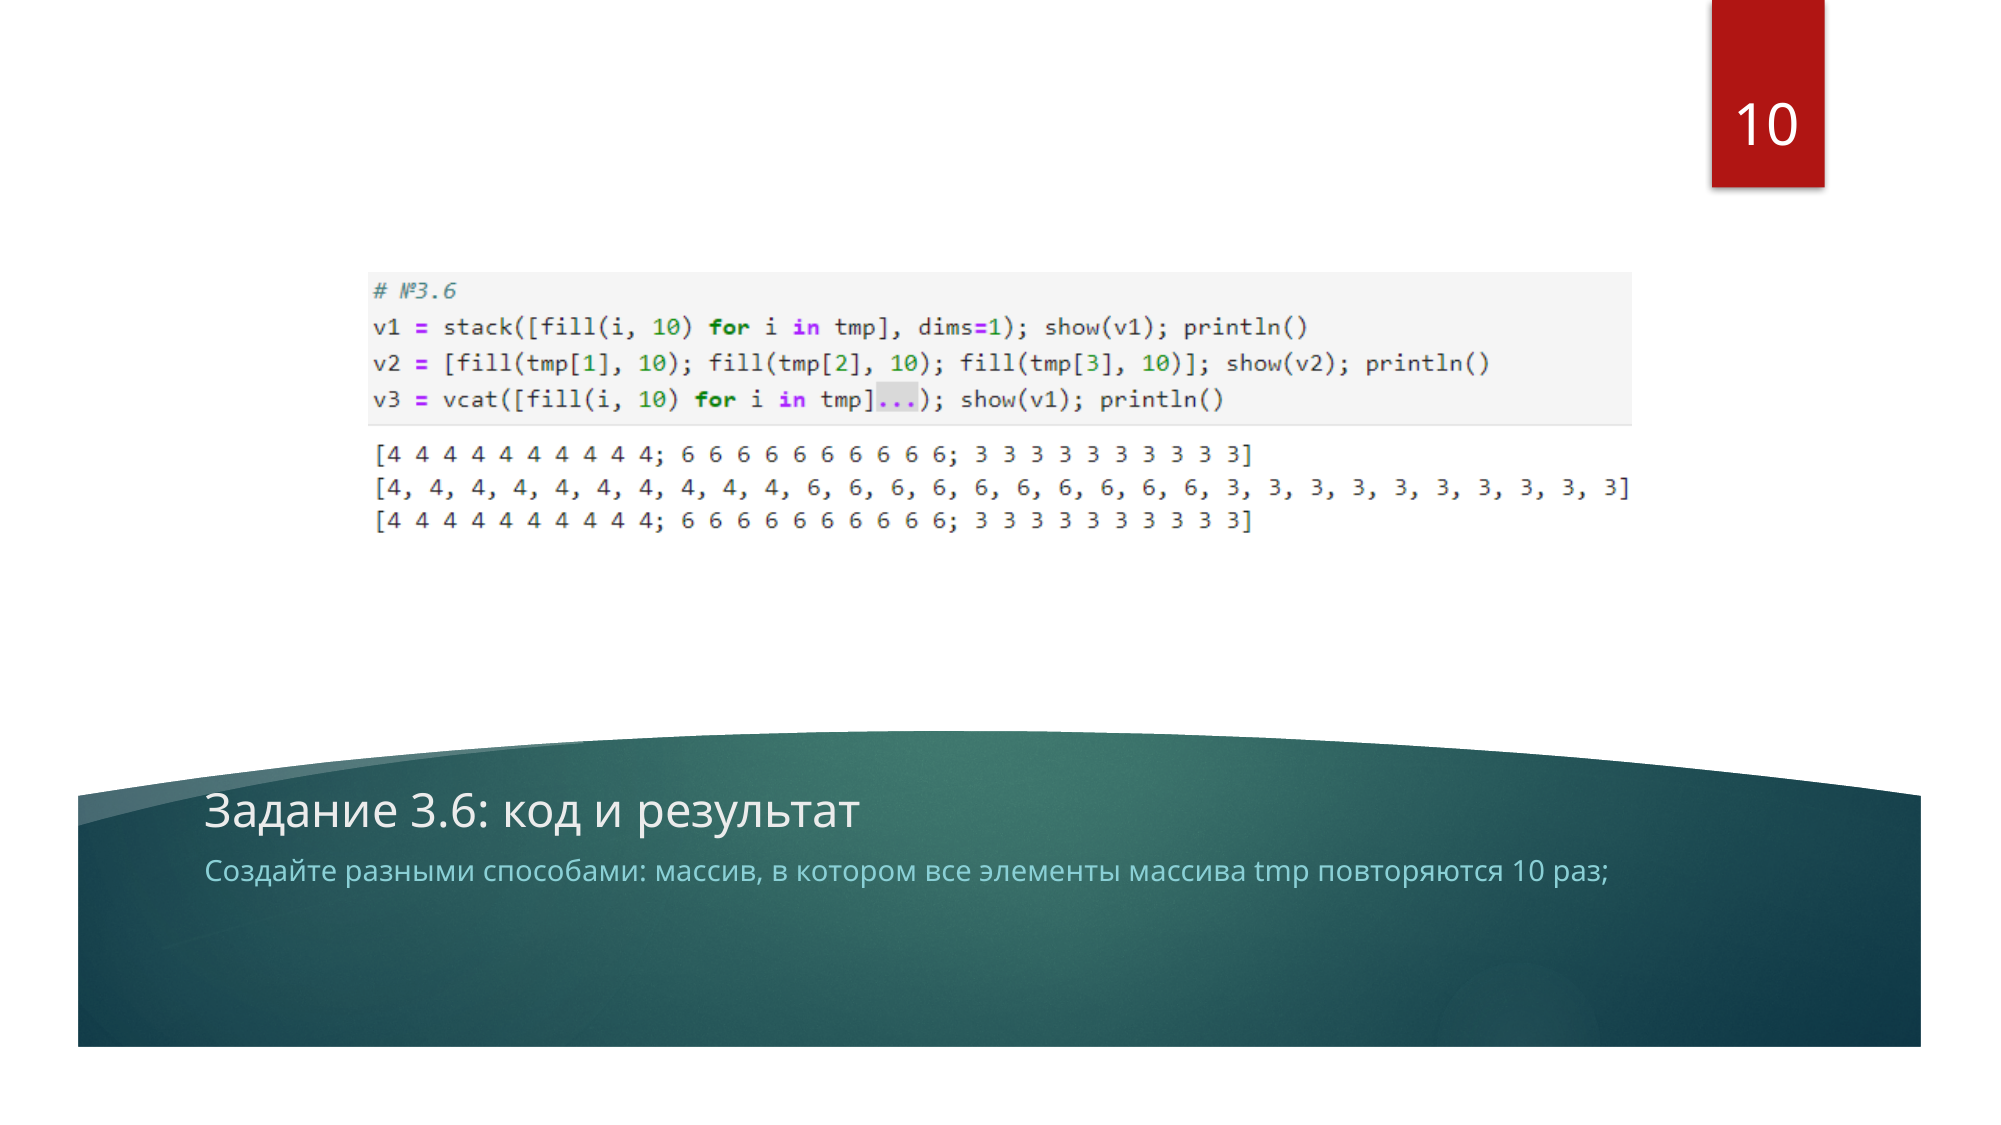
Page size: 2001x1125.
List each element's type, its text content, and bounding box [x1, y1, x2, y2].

picture [368, 272, 1632, 544]
list Создайте разными способами: массив, в котором все элементы массива tmp повторяются 10 раз; [189, 844, 1826, 1005]
title Задание 3.6: код и результат [189, 772, 1638, 844]
slide_number 10 [1698, 48, 1836, 175]
